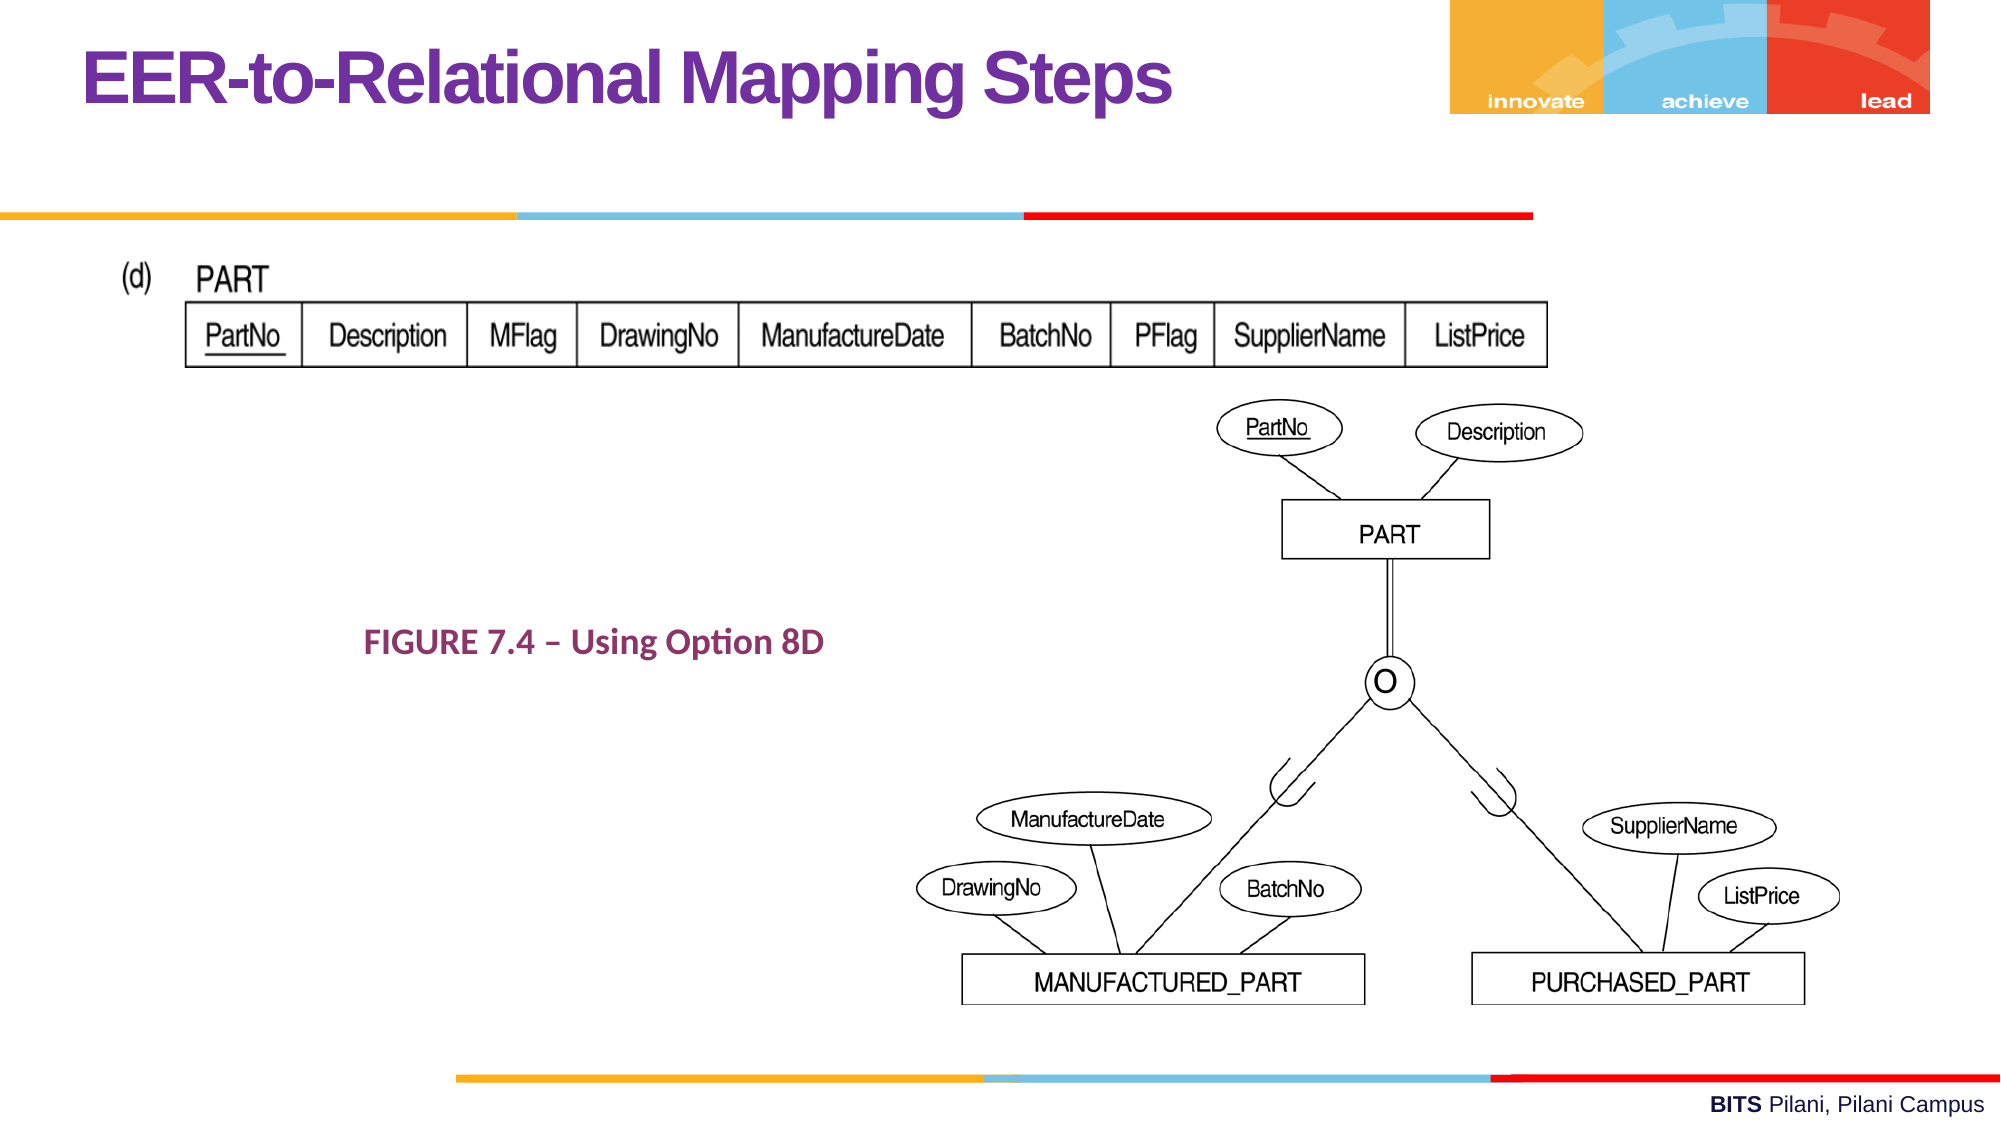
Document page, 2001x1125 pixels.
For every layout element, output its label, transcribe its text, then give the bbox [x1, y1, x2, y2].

picture [1449, 0, 1930, 114]
text_box FIGURE 7.4 – Using Option 8D [349, 609, 840, 670]
picture [120, 255, 1548, 369]
list EER-to-Relational Mapping Steps [66, 24, 1450, 213]
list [916, 399, 1840, 1005]
